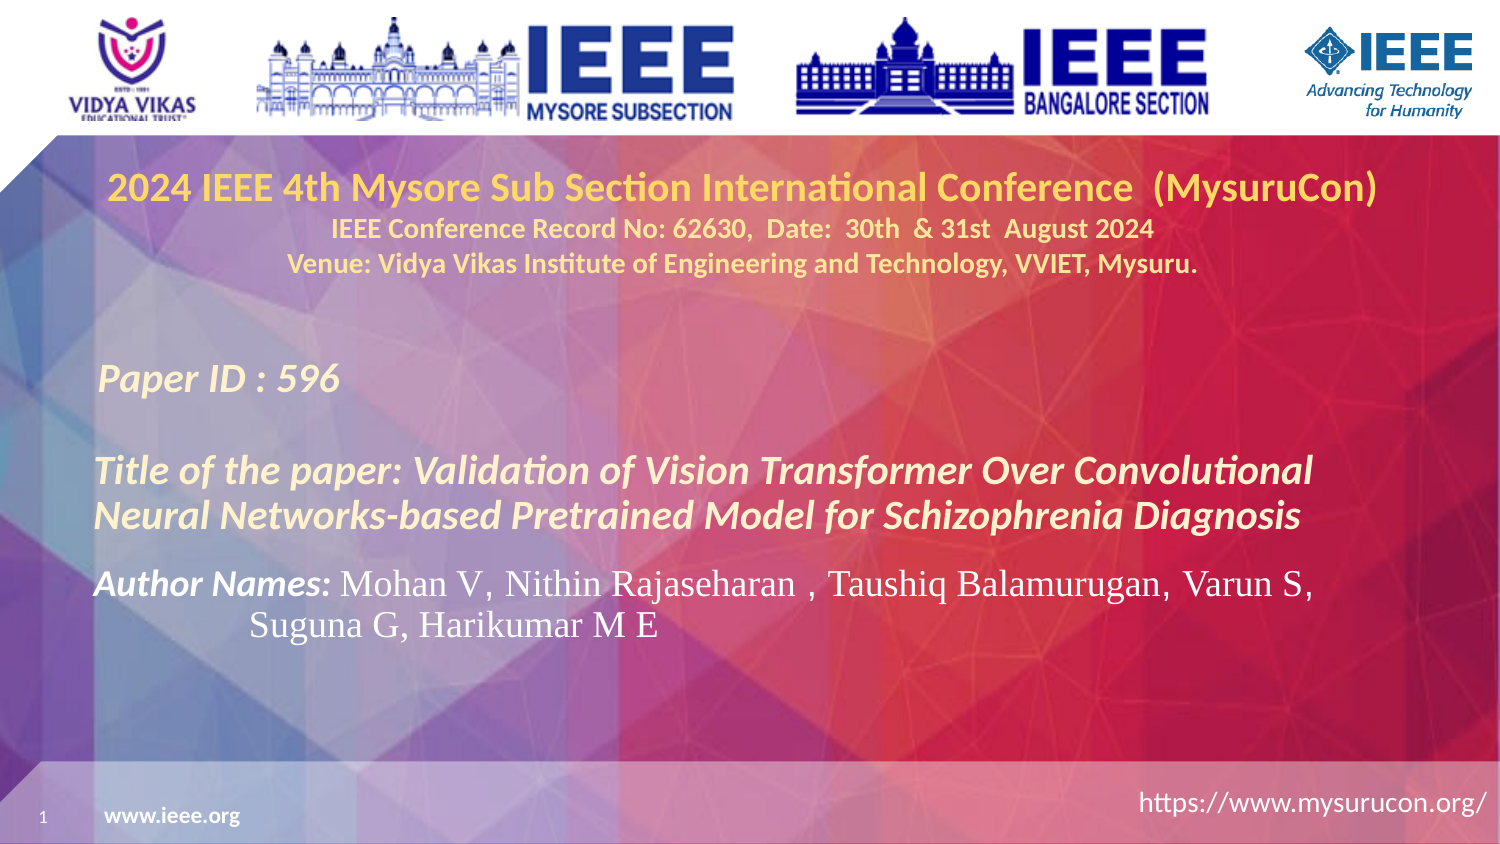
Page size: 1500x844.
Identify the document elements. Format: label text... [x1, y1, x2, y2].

picture [63, 17, 1216, 121]
text_box Author Names: Mohan V, Nithin Rajaseharan , Taushiq Balamurugan, Varun S, Suguna G, Harikumar M E [78, 556, 1417, 685]
text_box Title of the paper: Validation of Vision Transformer Over Convolutional Neural Networks-based Pretrained Model for Schizophrenia Diagnosis [78, 440, 1454, 560]
title 2024 IEEE 4th Mysore Sub Section International Conference (MysuruCon) IEEE Conference Record No: 62630, Date: 30th & 31st August 2024 Venue: Vidya Vikas Institute of Engineering and Technology, VVIET, Mysuru. [74, 151, 1412, 287]
text_box Paper ID : 596 [82, 349, 1443, 412]
picture [1304, 26, 1472, 119]
text_box https://www.mysurucon.org/ [1123, 775, 1500, 826]
slide_number 1 [23, 793, 104, 839]
